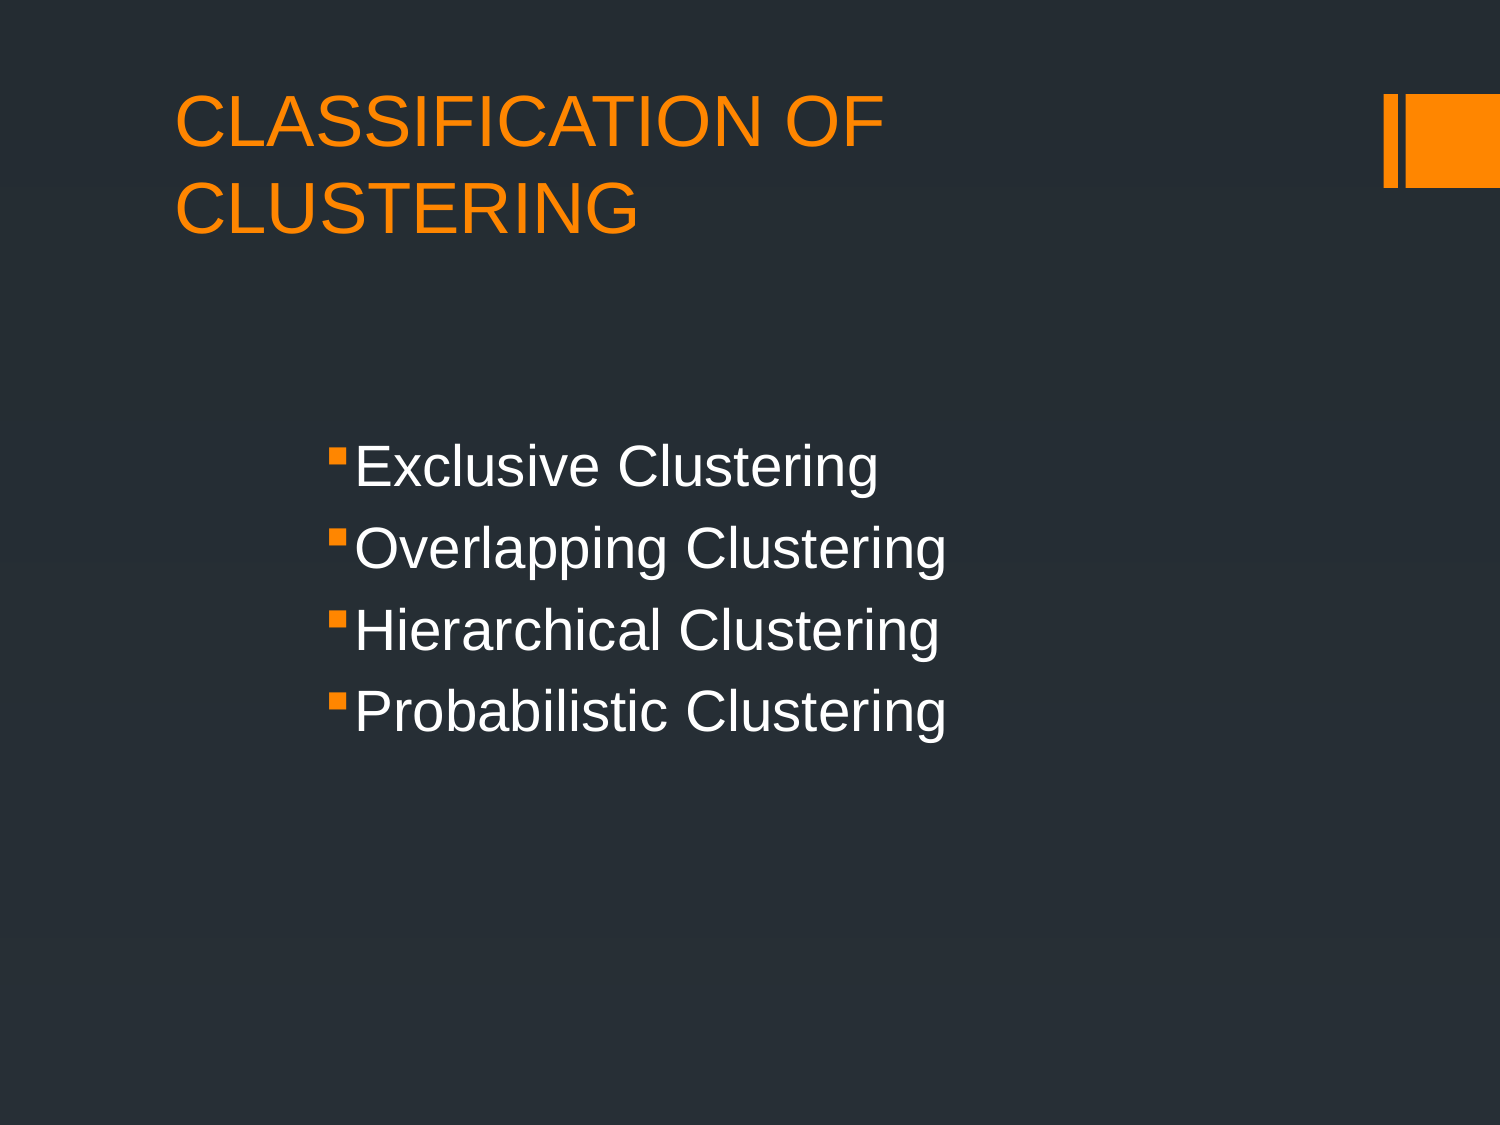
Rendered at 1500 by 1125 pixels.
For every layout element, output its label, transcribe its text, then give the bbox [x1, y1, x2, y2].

list Exclusive Clustering Overlapping Clustering Hierarchical Clustering Probabilistic Clustering [301, 420, 1500, 1002]
title CLASSIFICATION OF CLUSTERING [159, 66, 1360, 256]
